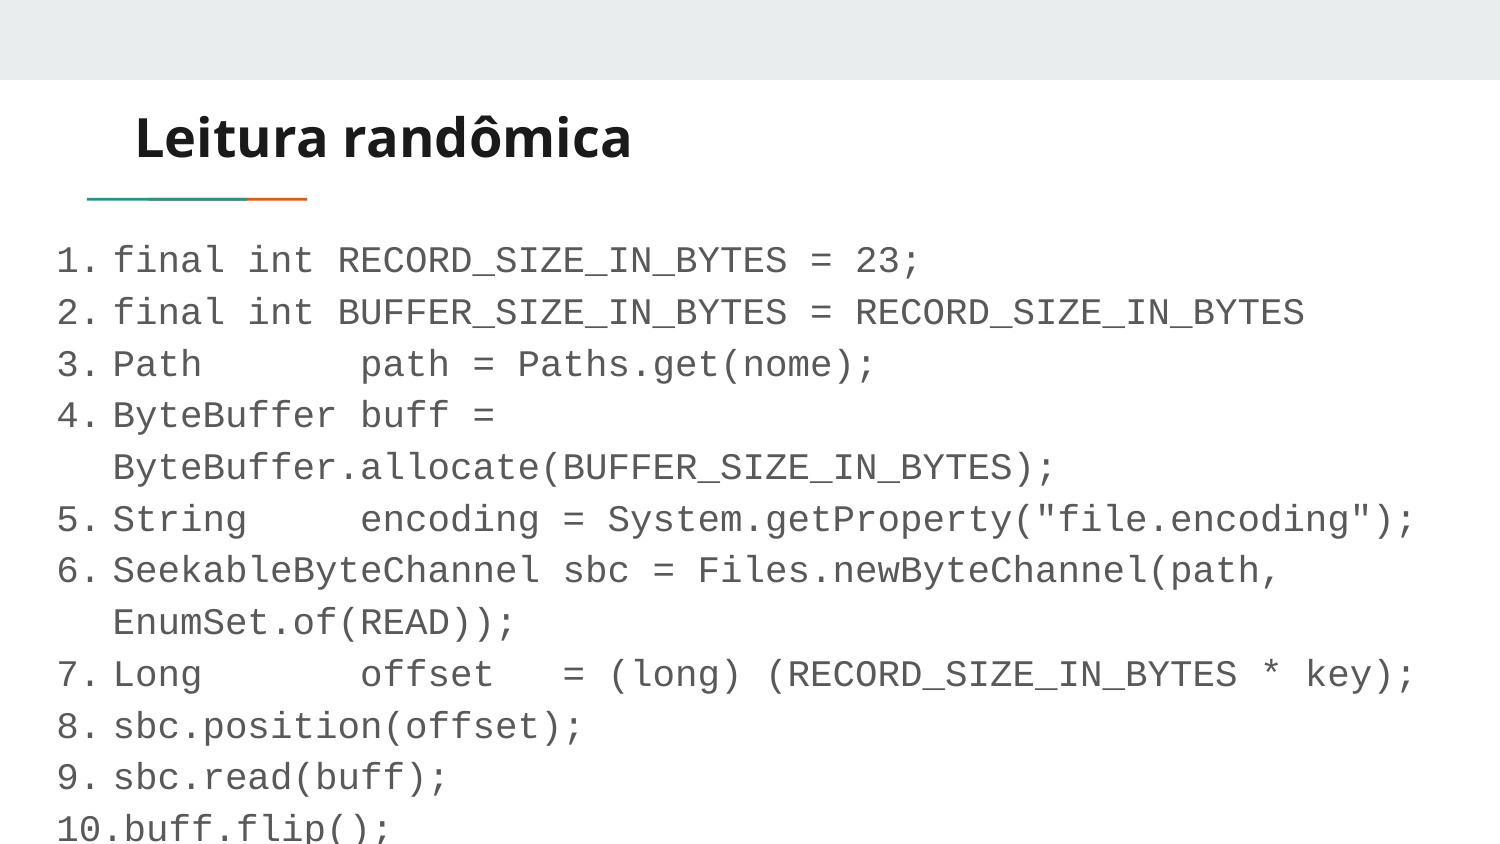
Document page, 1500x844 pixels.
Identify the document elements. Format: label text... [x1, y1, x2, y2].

list final int RECORD_SIZE_IN_BYTES = 23; final int BUFFER_SIZE_IN_BYTES = RECORD_SIZE_IN_BYTES Path path = Paths.get(nome); ByteBuffer buff = ByteBuffer.allocate(BUFFER_SIZE_IN_BYTES); String encoding = System.getProperty("file.encoding"); SeekableByteChannel sbc = Files.newByteChannel(path, EnumSet.of(READ)); Long offset = (long) (RECORD_SIZE_IN_BYTES * key); sbc.position(offset); sbc.read(buff); buff.flip(); [22, 213, 1450, 774]
title Leitura randômica [119, 88, 1381, 177]
